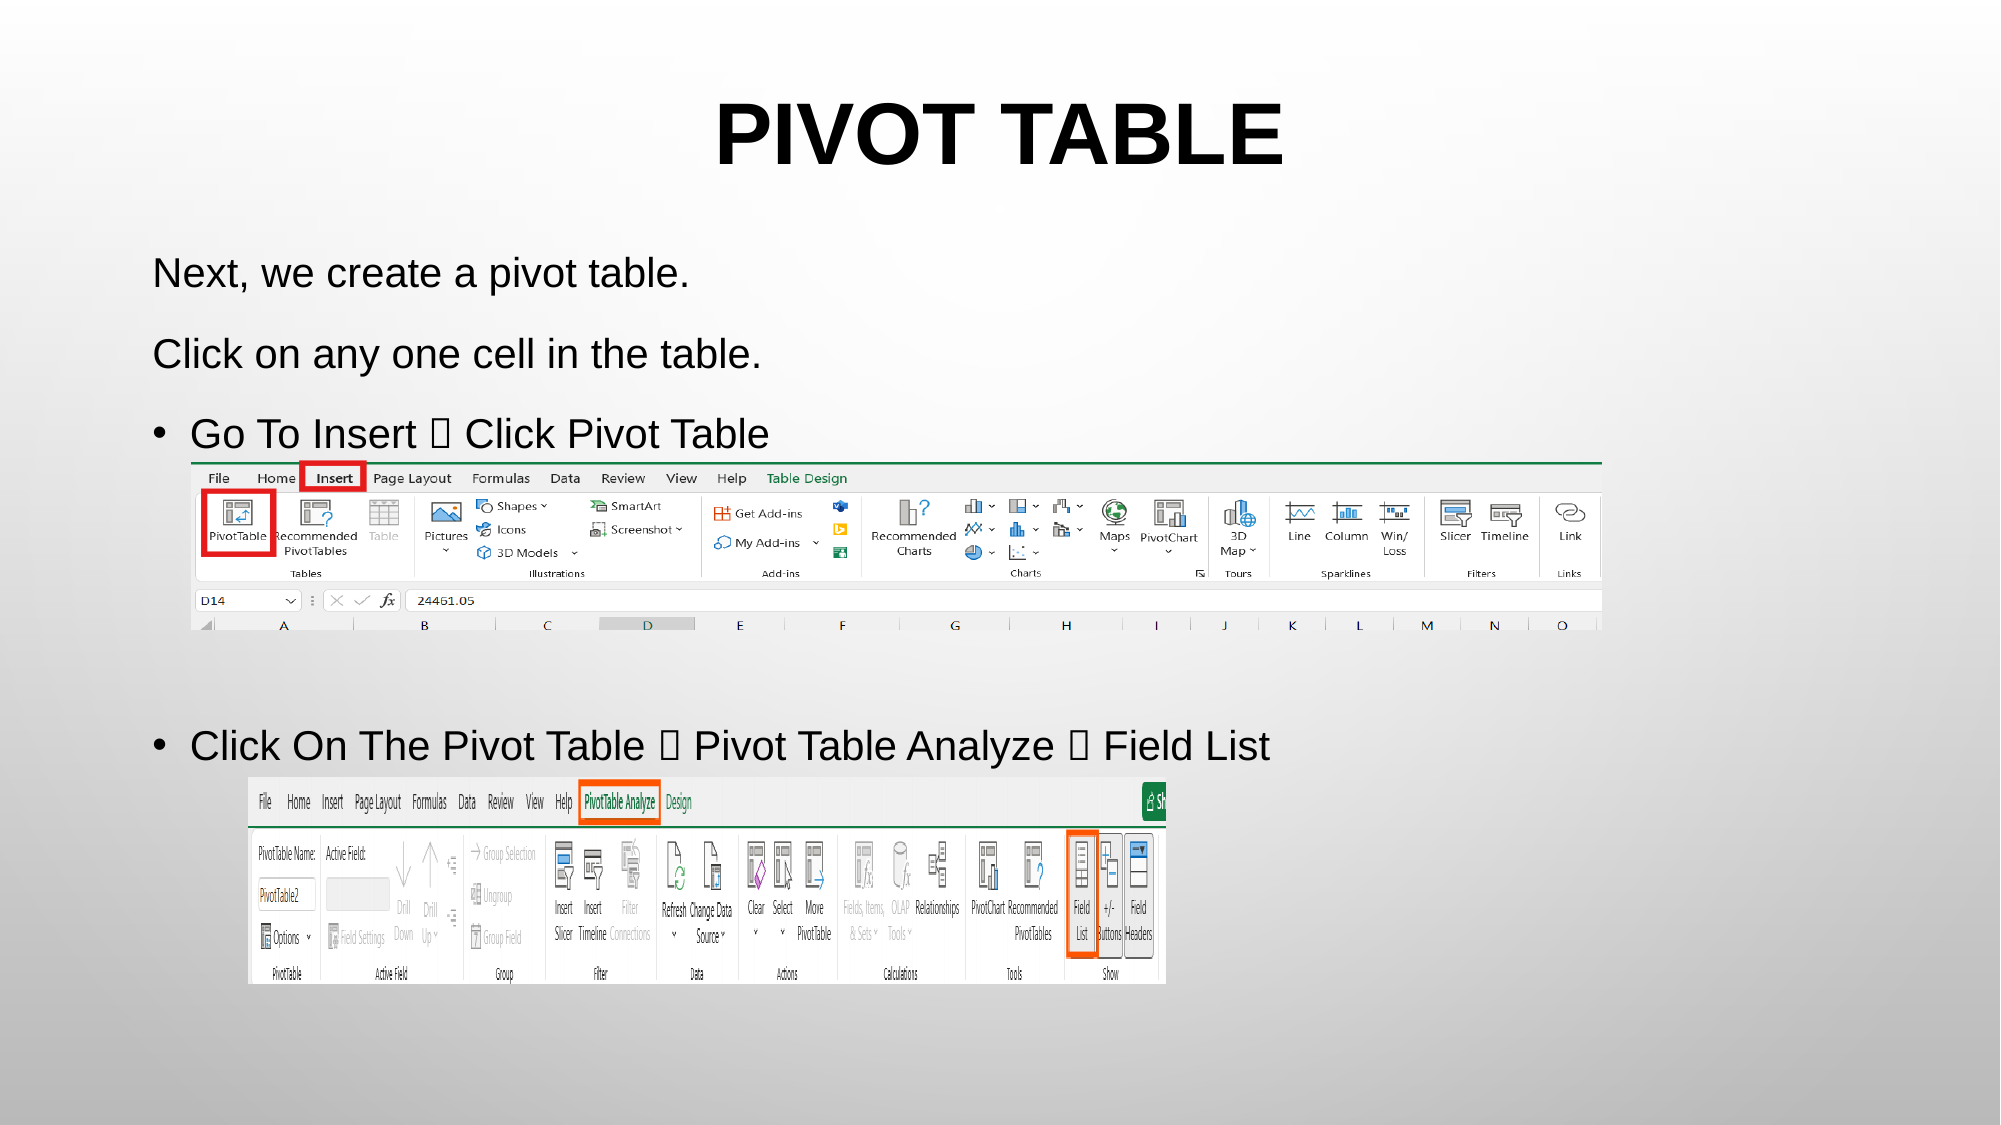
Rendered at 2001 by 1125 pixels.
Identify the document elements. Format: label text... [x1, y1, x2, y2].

list Next, we create a pivot table. Click on any one cell in the table. Go To Insert  Click Pivot Table Click On The Pivot Table  Pivot Table Analyze  Field List [137, 201, 1863, 1046]
title PIVOT TABLE [137, 59, 1863, 201]
picture [0, 0, 2000, 1125]
